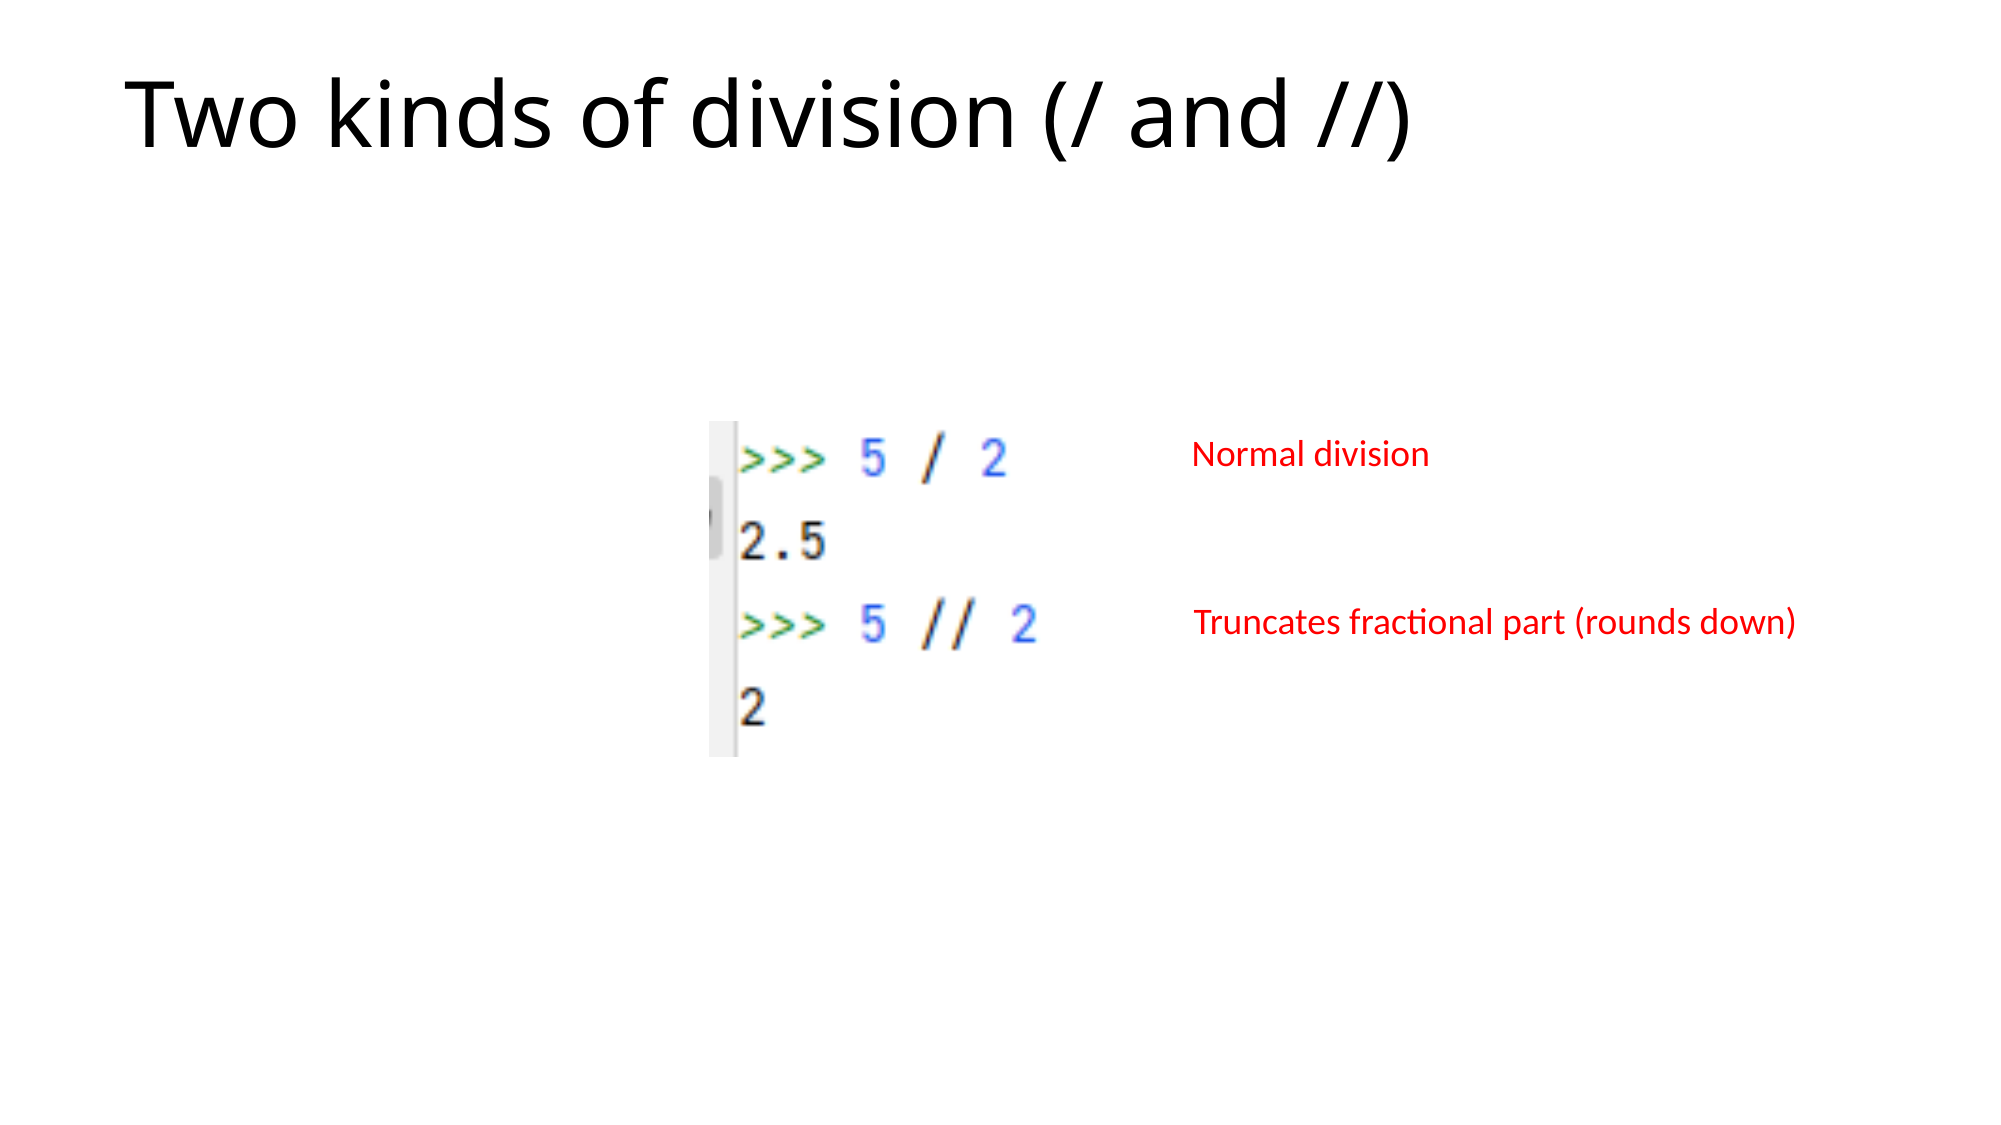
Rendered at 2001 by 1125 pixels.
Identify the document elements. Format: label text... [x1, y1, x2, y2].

title Two kinds of division (/ and //) [109, 8, 1956, 227]
picture [709, 421, 1127, 757]
text_box Truncates fractional part (rounds down) [1178, 589, 1813, 649]
text_box Normal division [1176, 421, 1446, 482]
